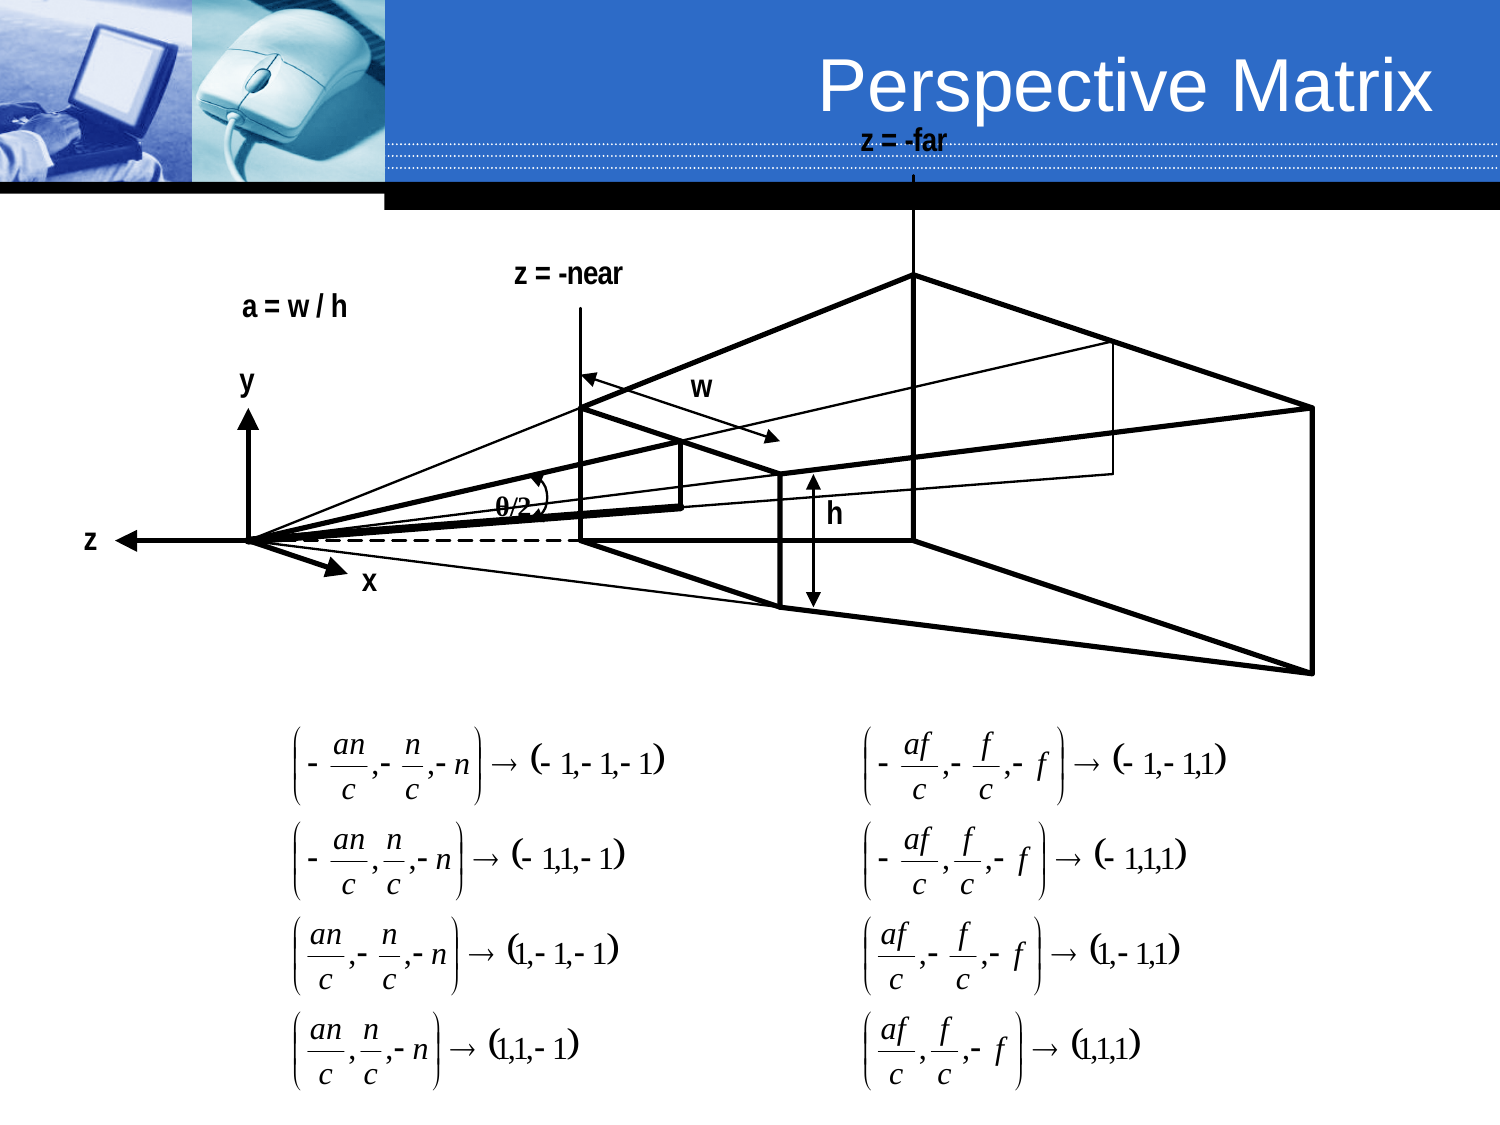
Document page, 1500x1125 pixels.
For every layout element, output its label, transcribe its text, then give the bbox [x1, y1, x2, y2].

picture [0, 0, 385, 181]
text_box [857, 721, 1228, 1097]
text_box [287, 721, 666, 1097]
title Perspective Matrix [412, 37, 1451, 126]
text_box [62, 112, 1326, 687]
